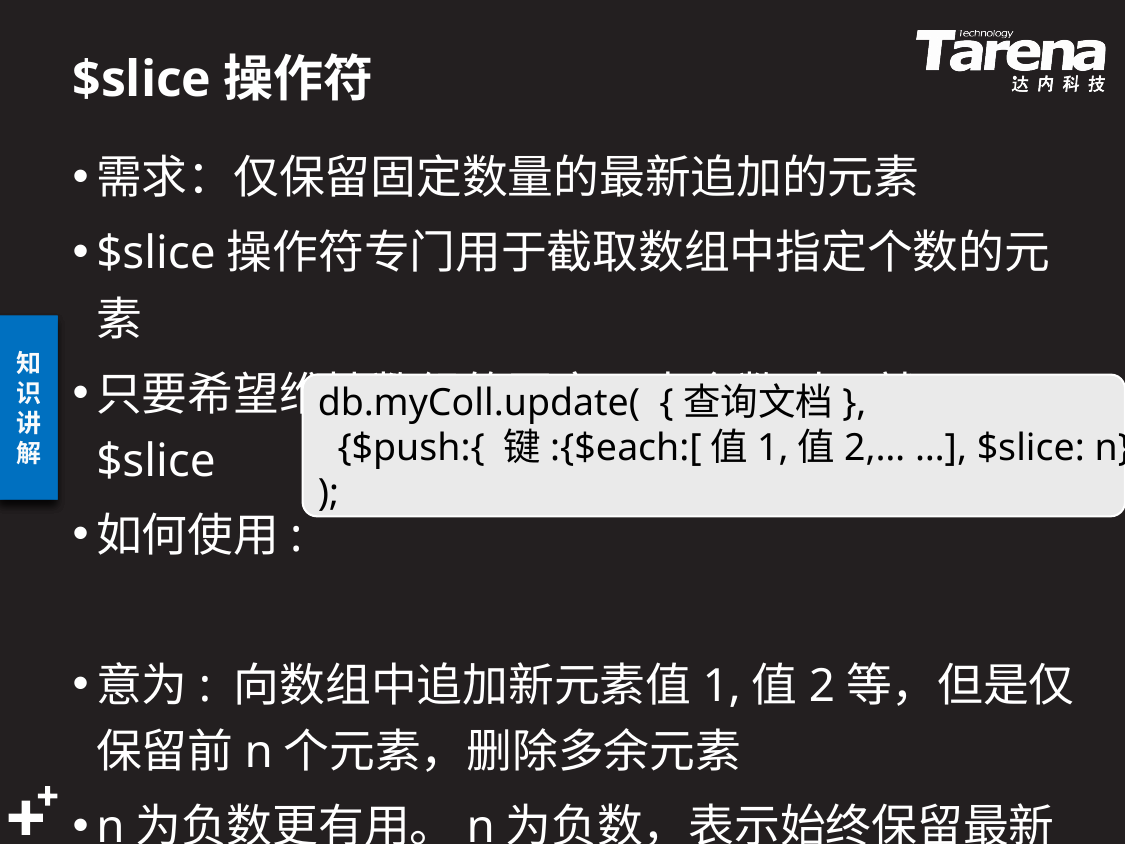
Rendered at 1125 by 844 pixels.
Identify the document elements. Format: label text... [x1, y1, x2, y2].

title $slice操作符 [57, 32, 891, 120]
picture [916, 30, 1106, 92]
text_box db.myColl.update( {查询文档}, {$push:{ 键:{$each:[值1,值2,… …], $slice: n}}} ); [302, 374, 1125, 517]
list 需求：仅保留固定数量的最新追加的元素 $slice操作符专门用于截取数组中指定个数的元素 只要希望维持数组的固定元素个数时，就用$slice 如何使用: 意为: 向数组中追加新元素值1,值2等，但是仅保留前n个元素，删除多余元素 n为负数更有用。n为负数，表示始终保留最新追加到结尾的n个元素 [57, 129, 1106, 844]
